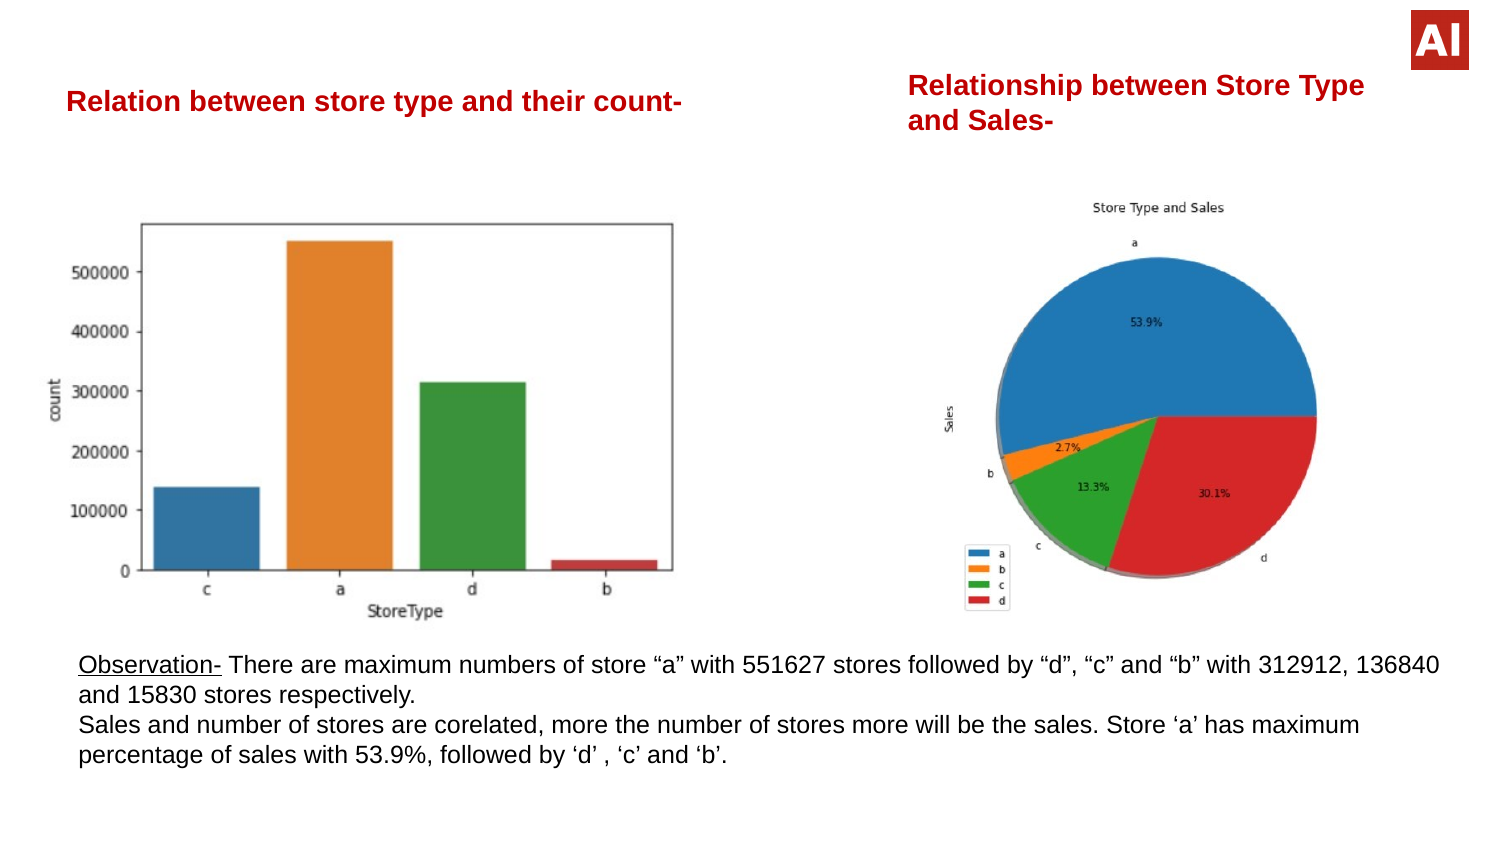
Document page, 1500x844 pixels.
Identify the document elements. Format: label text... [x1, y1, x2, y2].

picture [937, 195, 1357, 622]
picture [39, 214, 680, 630]
picture [1411, 10, 1469, 70]
text_box Observation- There are maximum numbers of store “a” with 551627 stores followed by “d”, “c” and “b” with 312912, 136840 and 15830 stores respectively. Sales and number of stores are corelated, more the number of stores more will be the sales. Store ‘a’ has maximum percentage of sales with 53.9%, followed by ‘d’ , ‘c’ and ‘b’. [63, 640, 1464, 776]
title Relation between store type and their count- [51, 66, 803, 183]
text_box Relationship between Store Type and Sales- [892, 58, 1400, 144]
